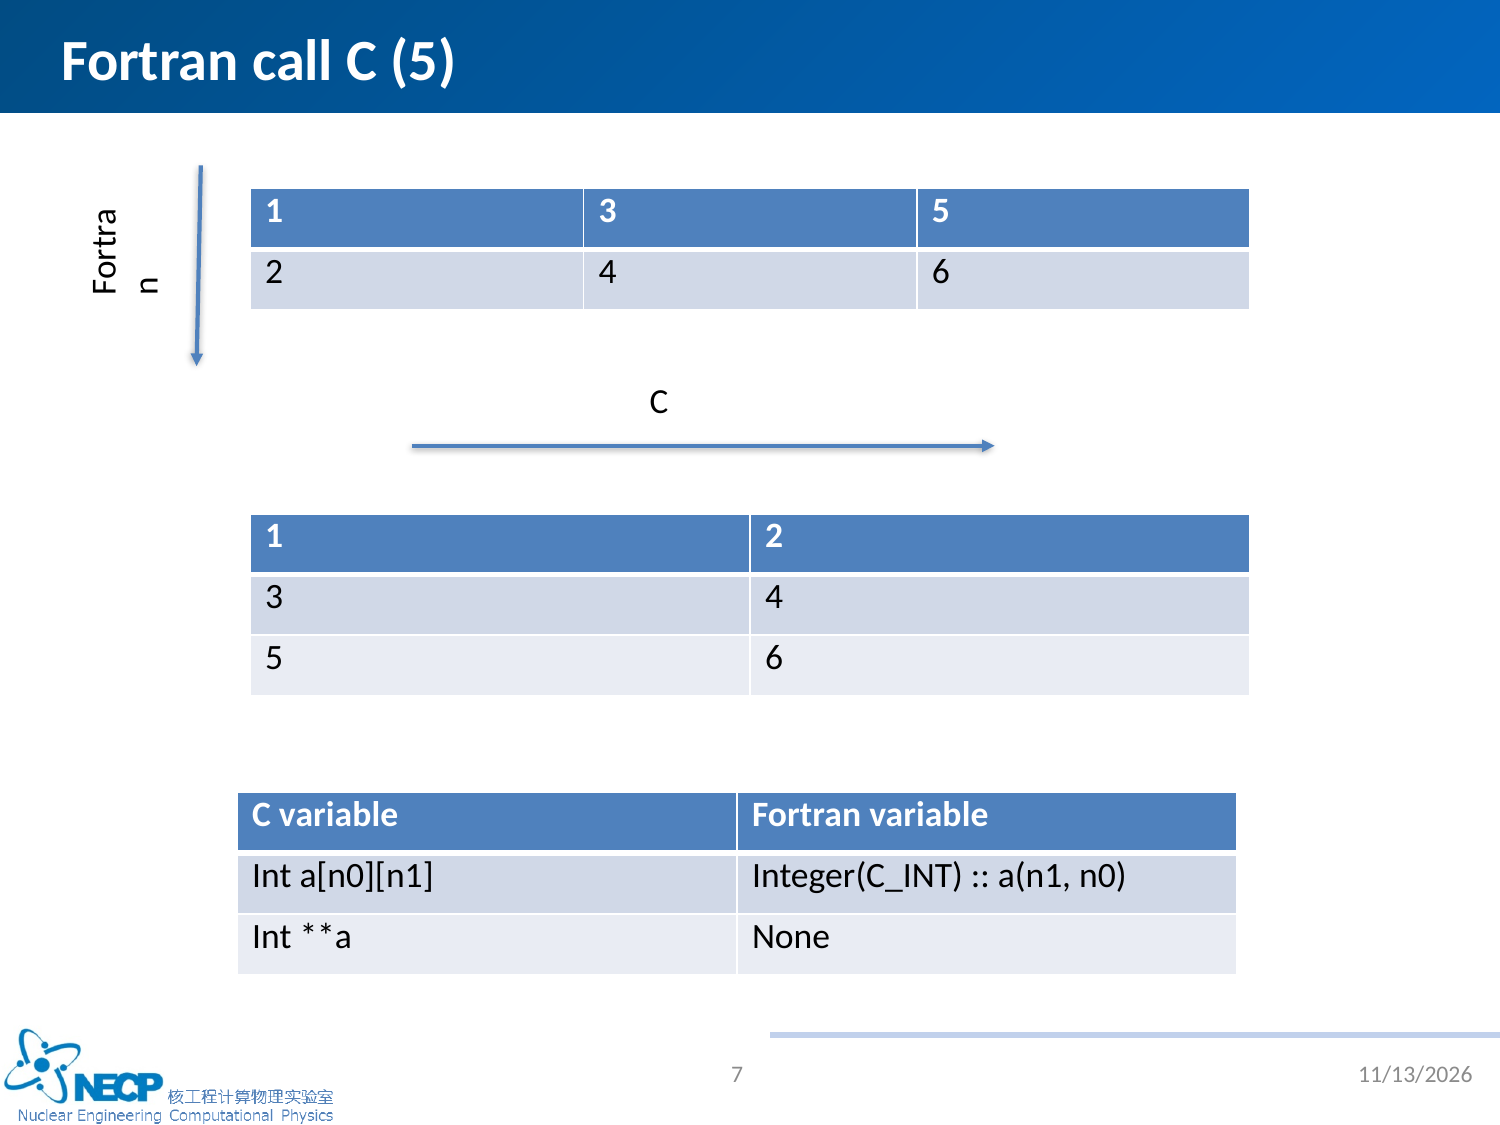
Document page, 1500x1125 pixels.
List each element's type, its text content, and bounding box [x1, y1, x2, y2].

title Fortran call C (5) [45, 1, 1311, 113]
table_cell 3 [251, 577, 749, 634]
table_header 3 [584, 189, 916, 247]
table_cell 4 [751, 577, 1249, 634]
table_header C variable [238, 793, 736, 850]
table_header 1 [251, 189, 583, 247]
table_cell 6 [751, 636, 1249, 695]
table_cell Int a[n0][n1] [238, 856, 736, 913]
slide_number 7 [562, 1042, 913, 1103]
text_box Fortran [72, 188, 146, 311]
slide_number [1137, 1042, 1488, 1103]
table_cell None [738, 915, 1236, 974]
table_header 1 [251, 515, 749, 572]
table_cell Int **a [238, 915, 736, 974]
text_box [196, 165, 201, 367]
picture [0, 1025, 165, 1105]
text_box C [634, 371, 684, 428]
table_cell 5 [251, 636, 749, 695]
table_header Fortran variable [738, 793, 1236, 850]
table_cell Integer(C_INT) :: a(n1, n0) [738, 856, 1236, 913]
table_cell 4 [584, 252, 916, 309]
table_header 5 [918, 189, 1249, 247]
table_cell 2 [251, 252, 583, 309]
table_cell 6 [918, 252, 1249, 309]
table_header 2 [751, 515, 1249, 572]
